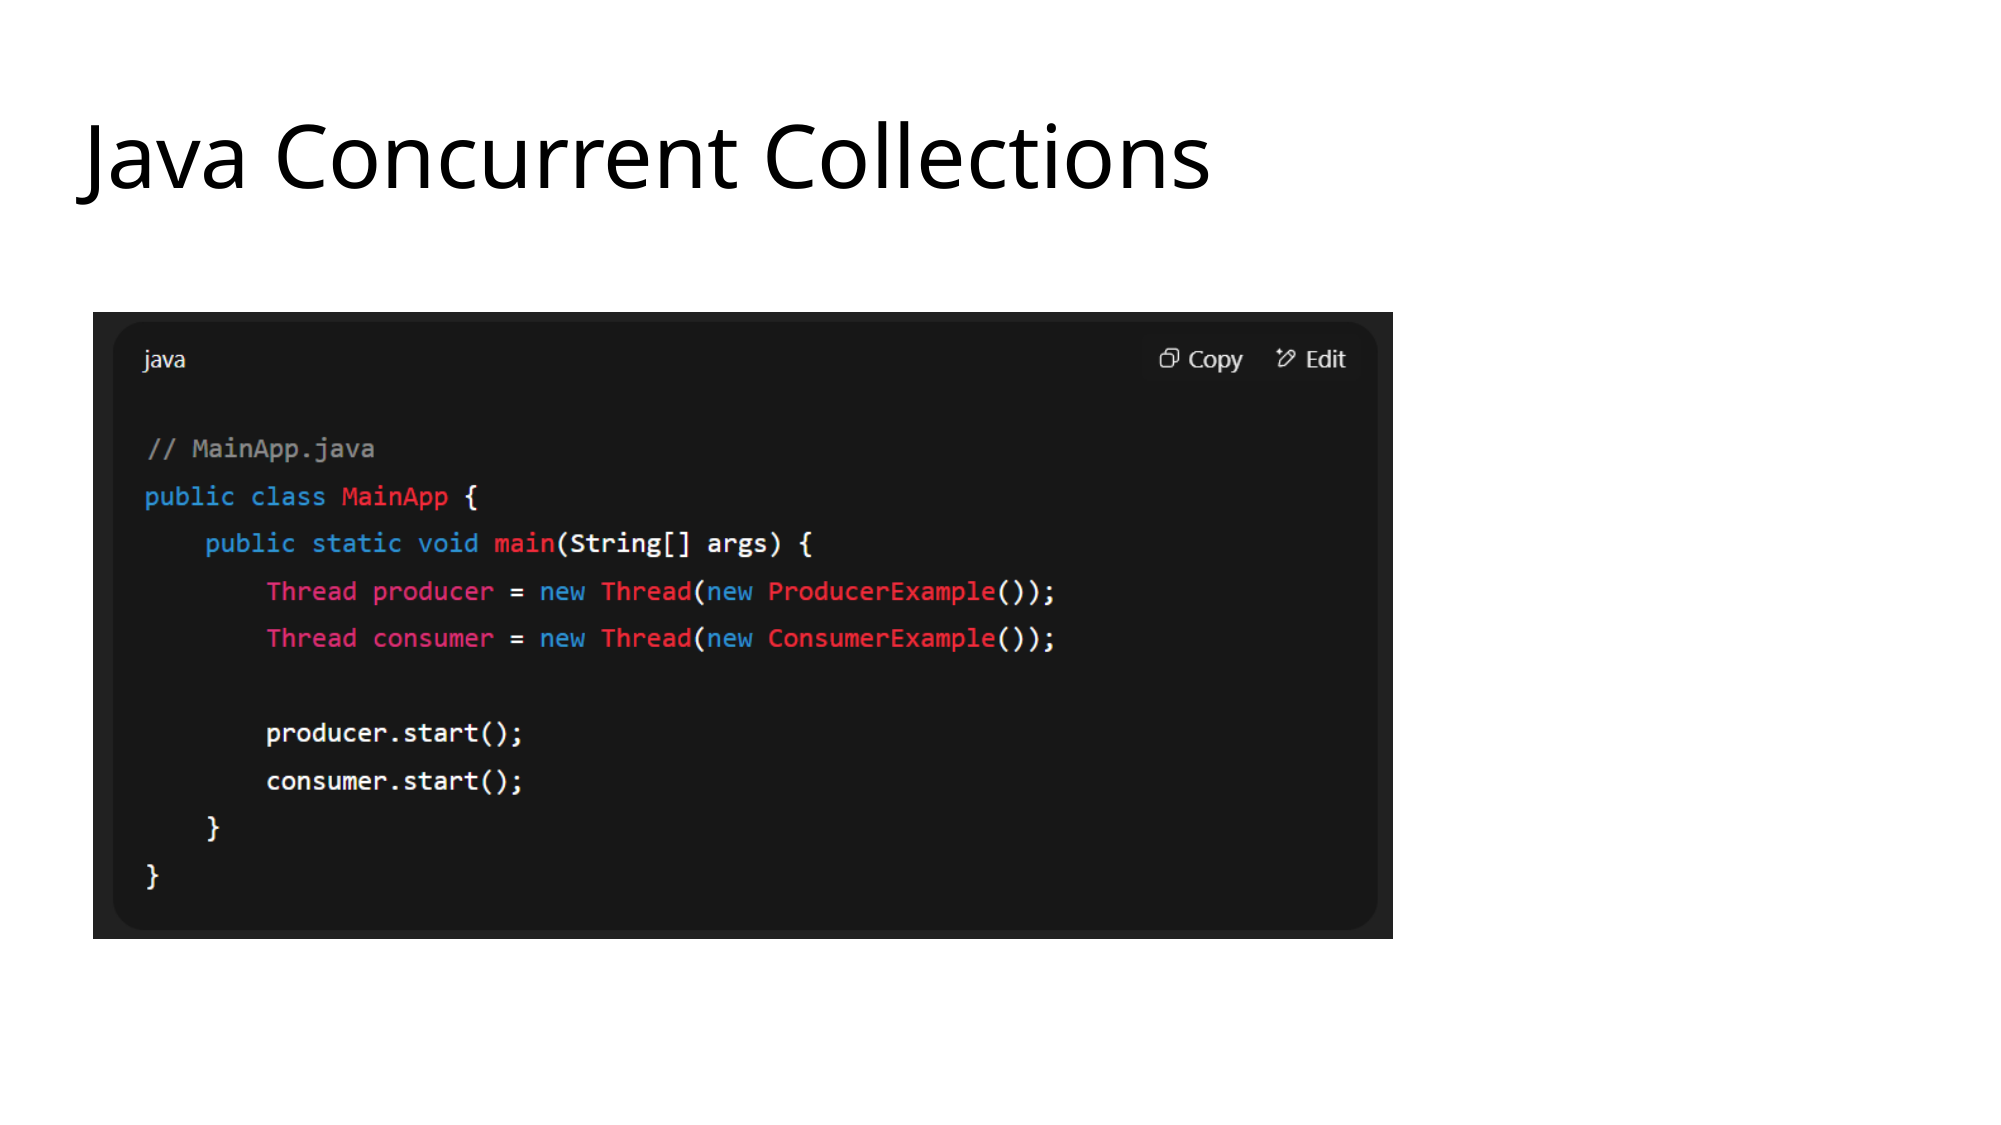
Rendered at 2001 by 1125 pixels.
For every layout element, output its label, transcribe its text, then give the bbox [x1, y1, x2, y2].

picture [93, 312, 1393, 940]
title Java Concurrent Collections [68, 97, 1932, 223]
